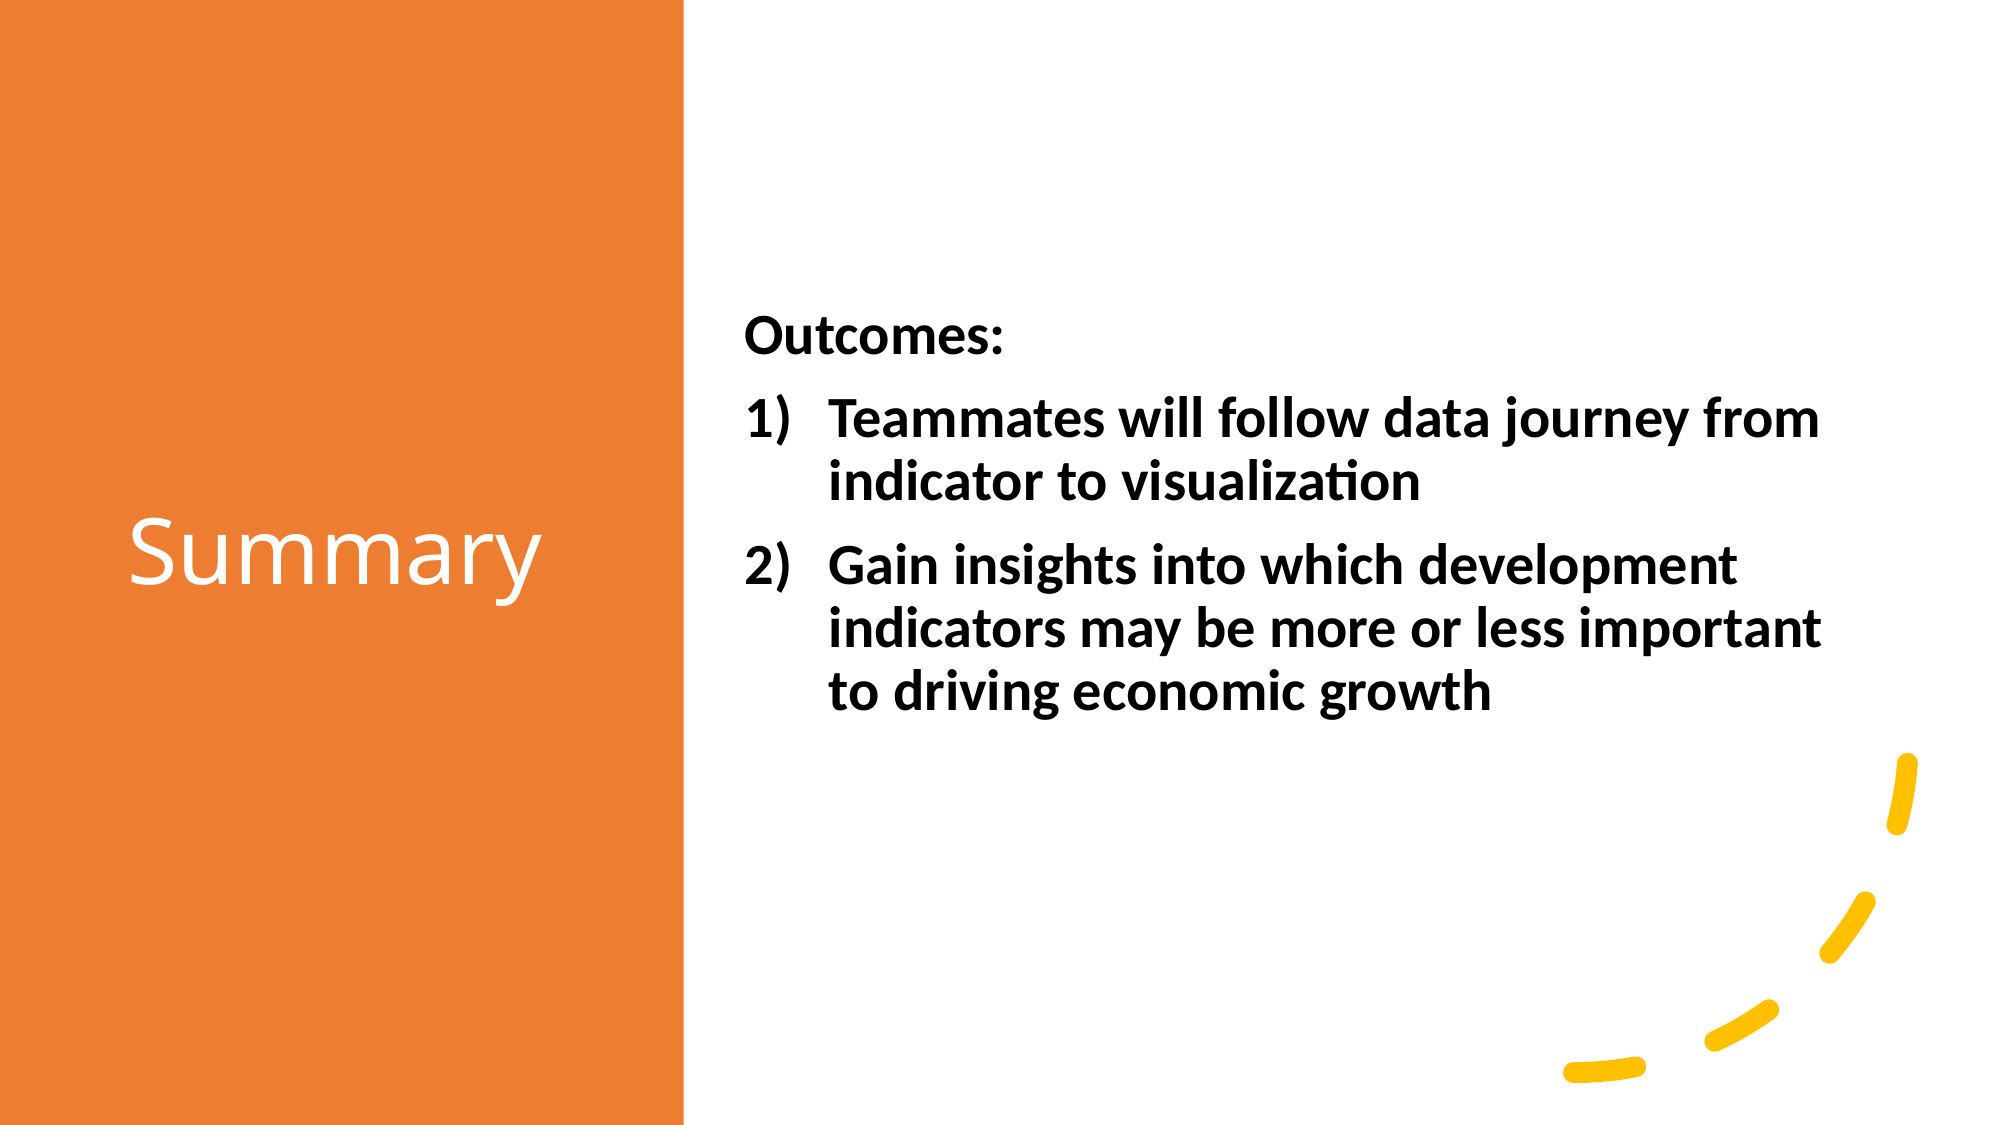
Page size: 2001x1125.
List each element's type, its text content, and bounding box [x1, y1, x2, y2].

text_box [0, 0, 685, 1125]
text_box [685, 0, 2000, 1125]
text_box [1572, 1014, 1764, 1074]
text_box [1863, 737, 1909, 907]
list Outcomes: Teammates will follow data journey from indicator to visualization Gain insights into which development indicators may be more or less important to driving economic growth [729, 97, 1863, 1014]
title Summary [112, 97, 638, 1014]
